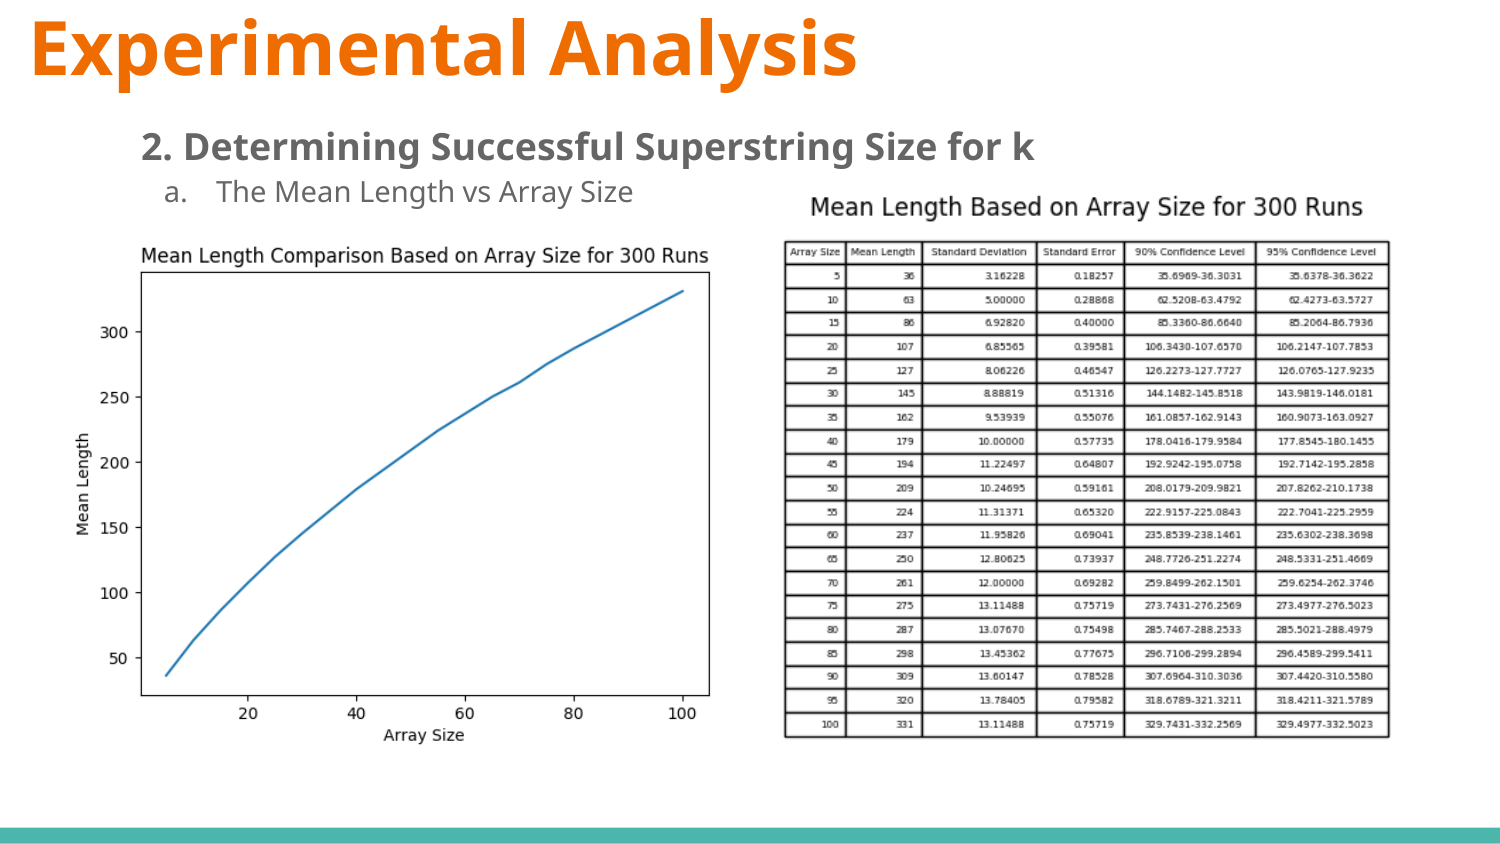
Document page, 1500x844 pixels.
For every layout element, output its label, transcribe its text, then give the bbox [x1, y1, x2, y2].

picture [71, 241, 718, 750]
title Experimental Analysis [13, 0, 1412, 102]
list 2. Determining Successful Superstring Size for k The Mean Length vs Array Size [51, 101, 1449, 750]
picture [724, 189, 1450, 762]
